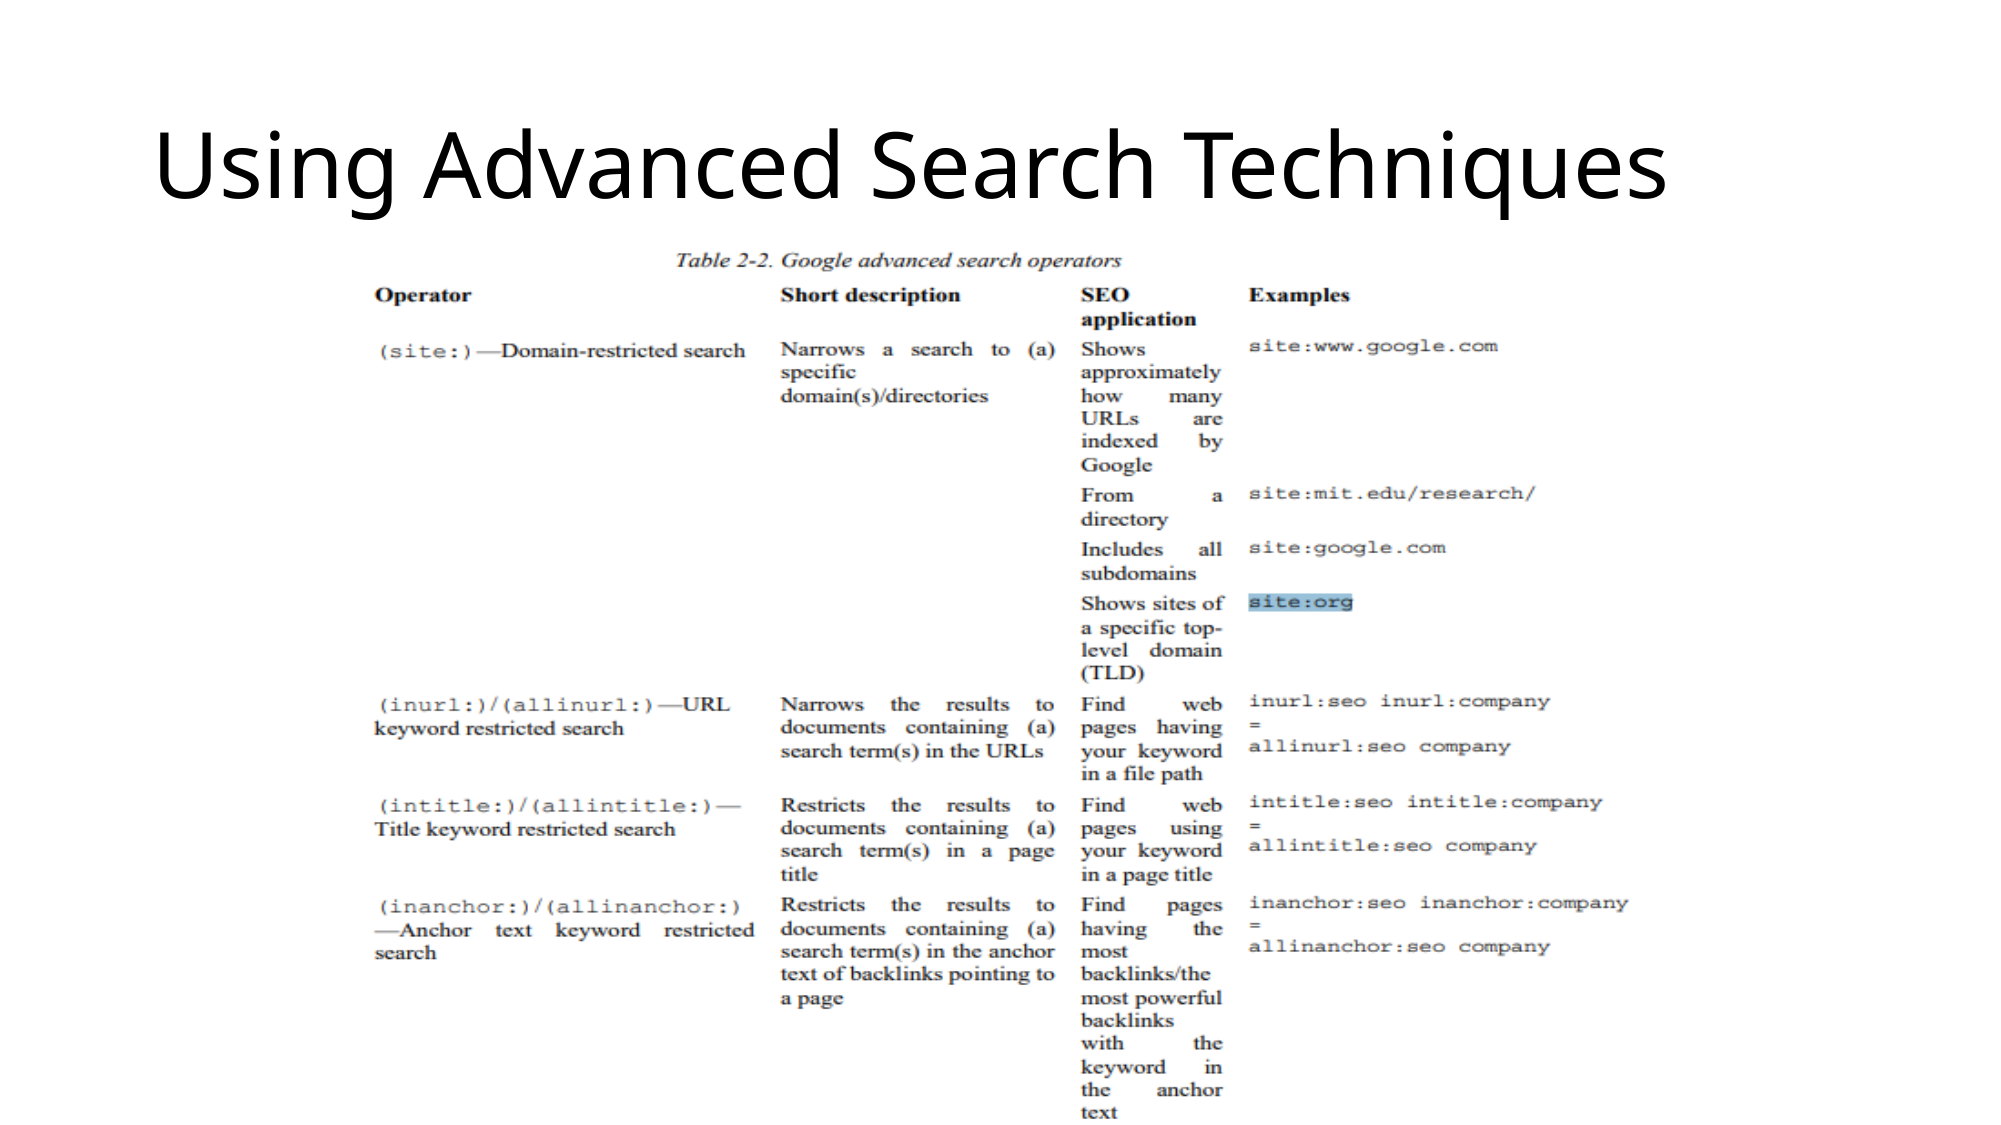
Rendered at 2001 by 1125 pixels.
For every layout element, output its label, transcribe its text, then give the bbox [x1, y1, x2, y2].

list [326, 237, 1631, 1125]
title Using Advanced Search Techniques [137, 59, 1863, 278]
